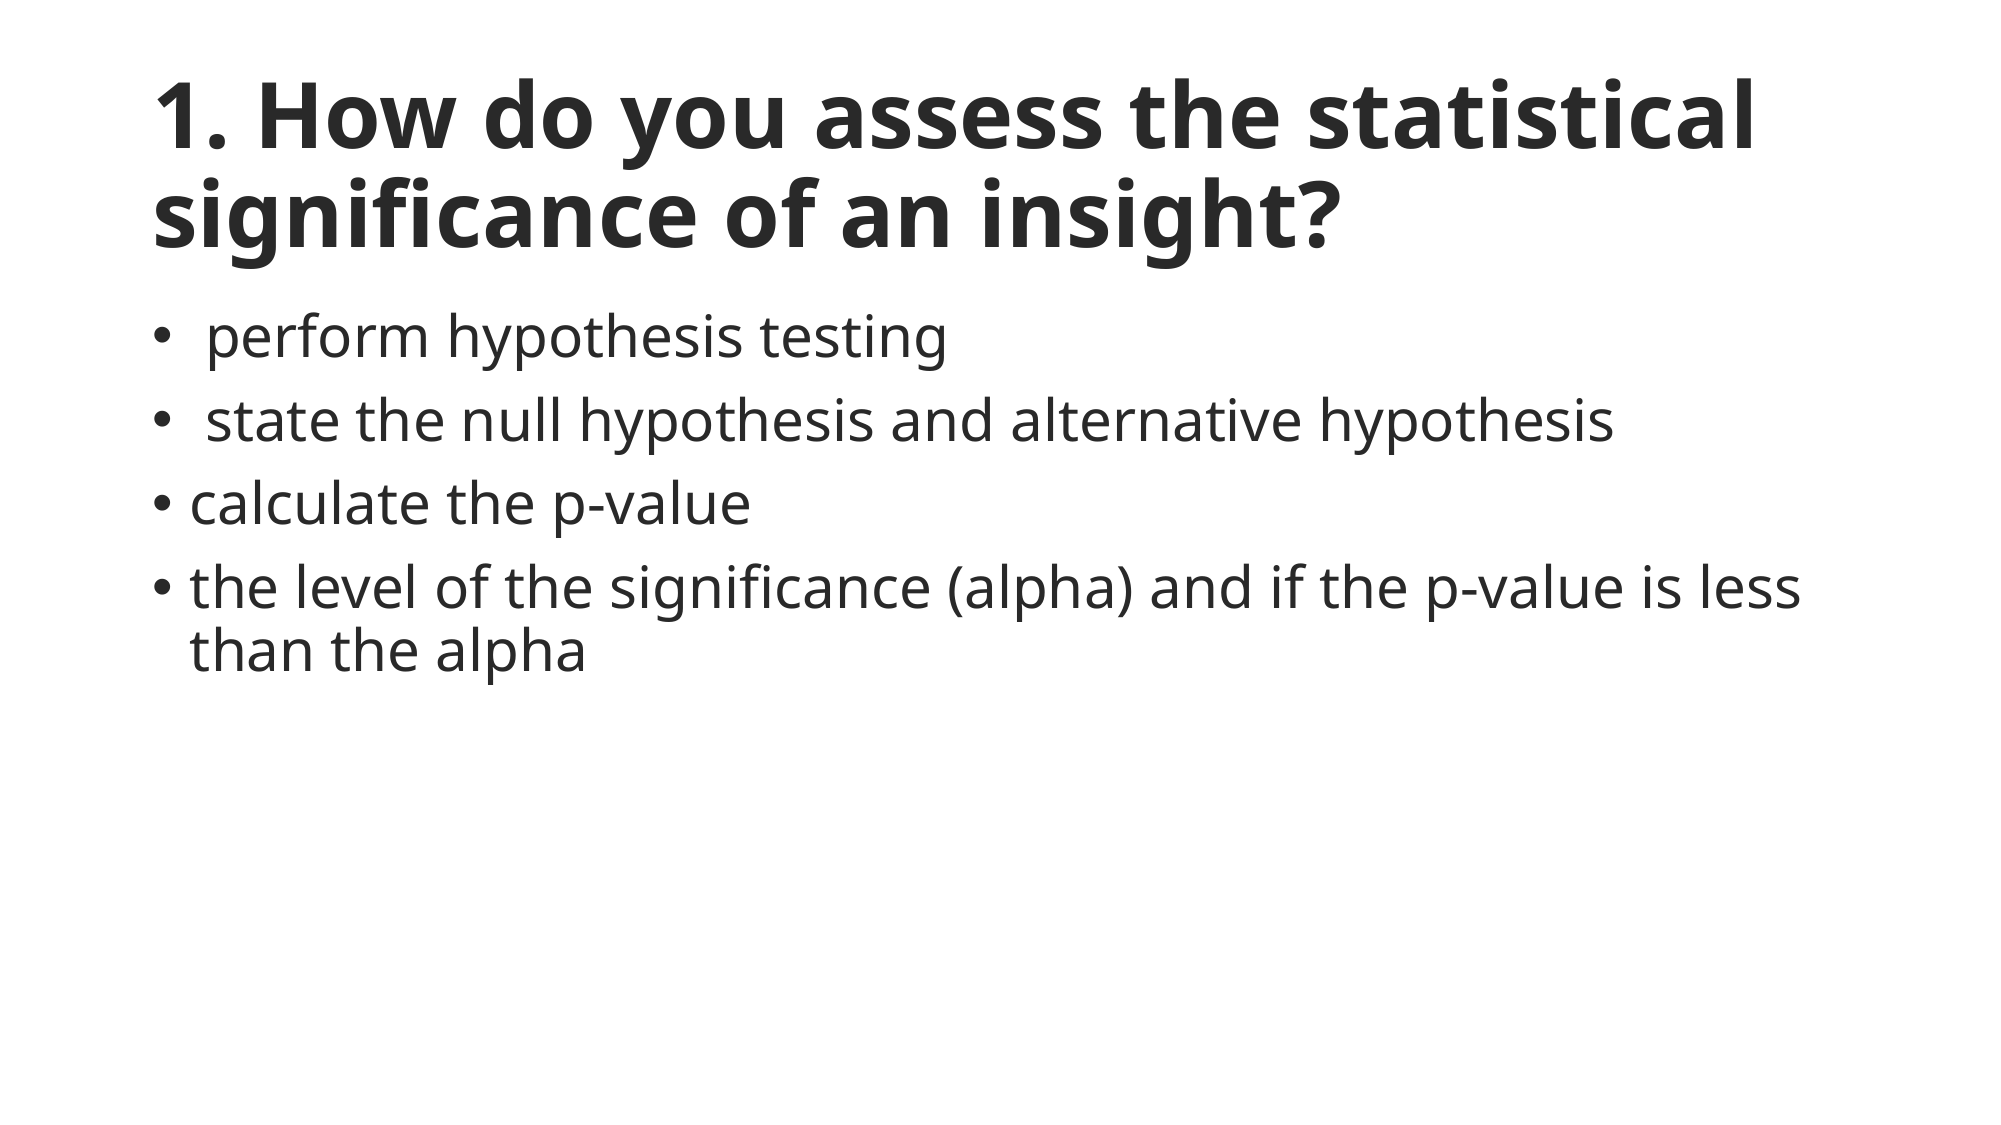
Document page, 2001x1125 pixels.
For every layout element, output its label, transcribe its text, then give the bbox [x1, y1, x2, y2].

title 1. How do you assess the statistical significance of an insight? [137, 59, 1863, 278]
list perform hypothesis testing state the null hypothesis and alternative hypothesis calculate the p-value the level of the significance (alpha) and if the p-value is less than the alpha [137, 299, 1863, 1014]
